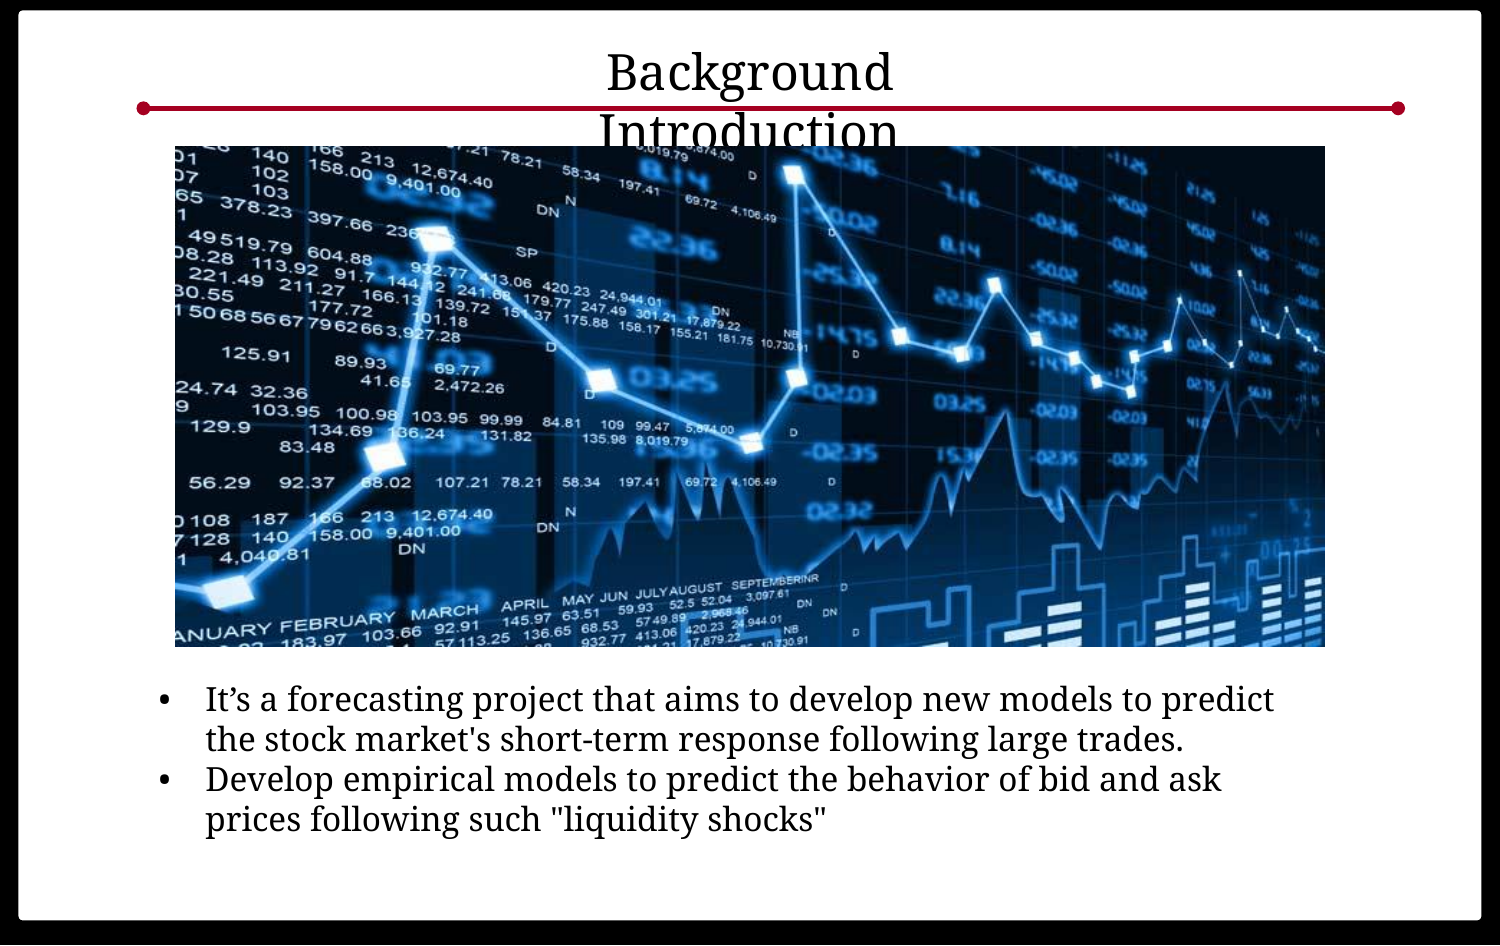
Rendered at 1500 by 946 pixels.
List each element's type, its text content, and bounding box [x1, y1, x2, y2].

text_box [17, 9, 1483, 922]
text_box [25, 0, 587, 538]
text_box Background Introduction [587, 32, 1050, 106]
text_box It’s a forecasting project that aims to develop new models to predict the stock market's short-term response following large trades. Develop empirical models to predict the behavior of bid and ask prices following such "liquidity shocks" [143, 671, 1325, 848]
picture [175, 145, 1325, 647]
